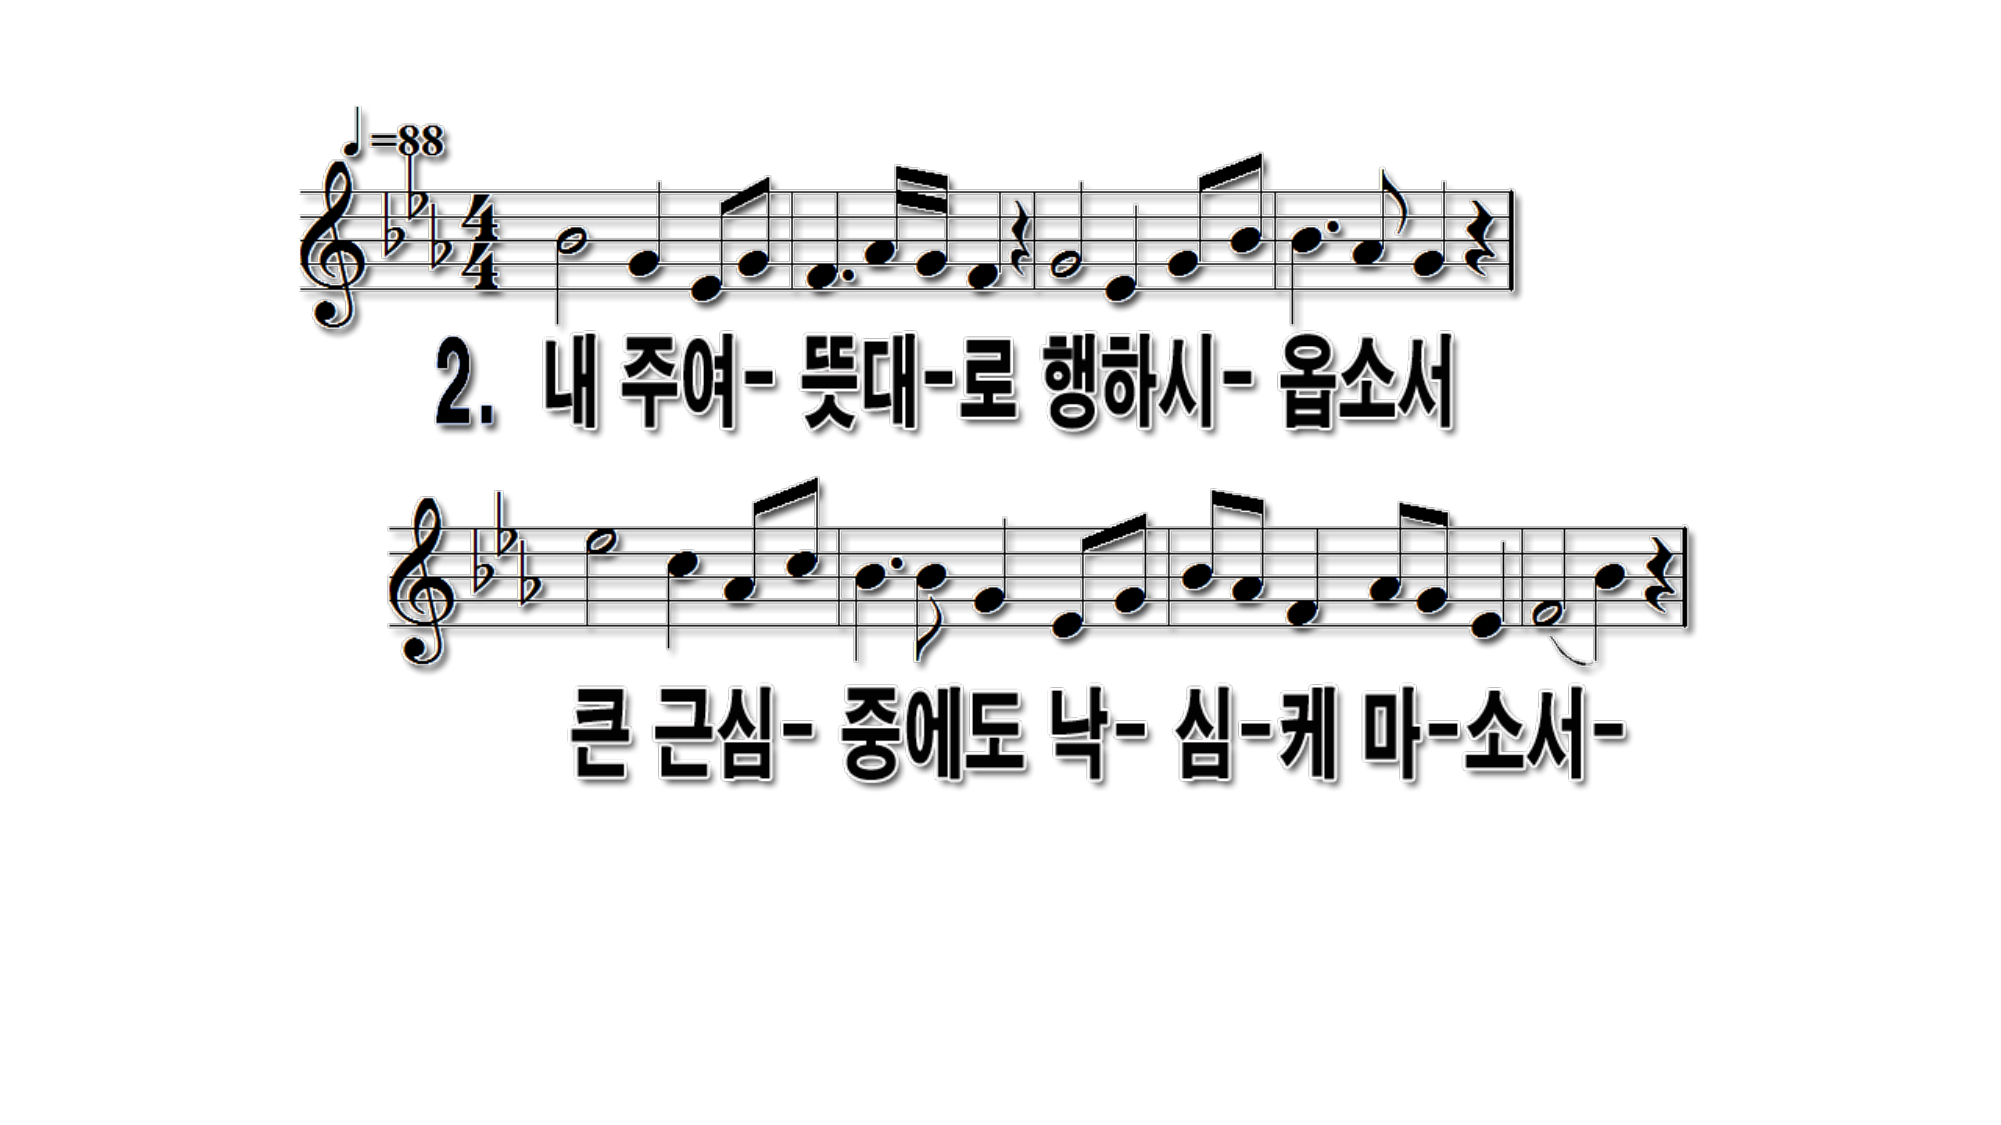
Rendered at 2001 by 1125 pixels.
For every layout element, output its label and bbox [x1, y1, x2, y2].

picture [249, 0, 1750, 835]
